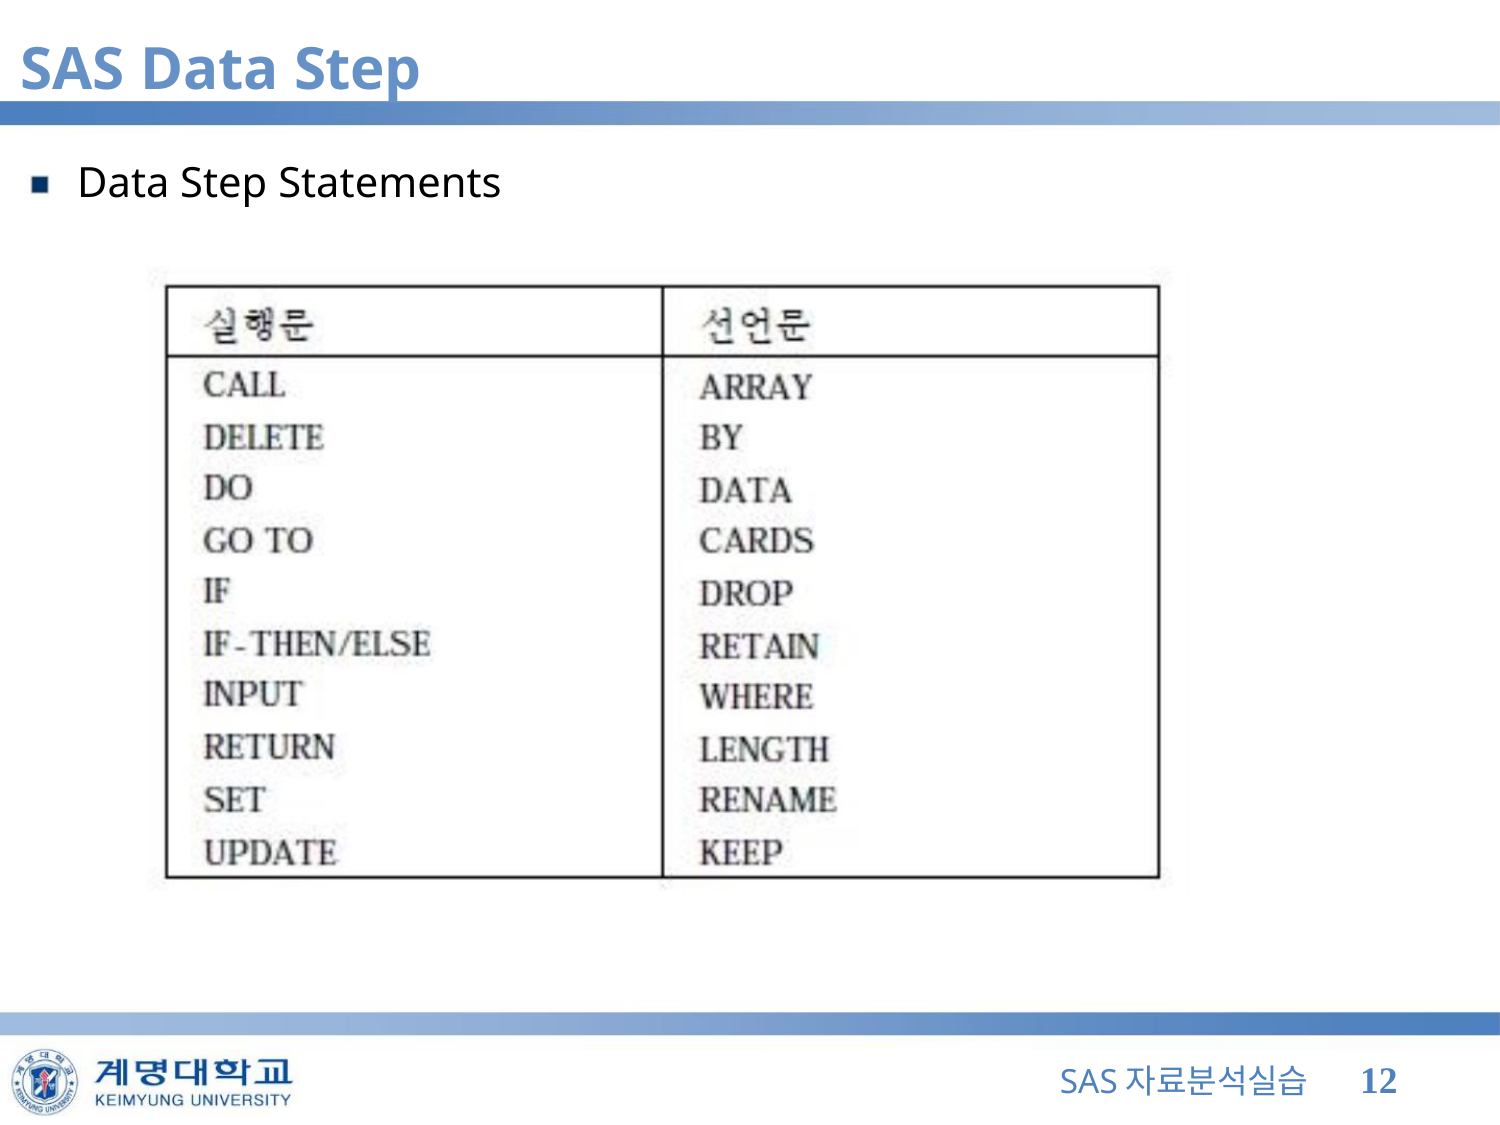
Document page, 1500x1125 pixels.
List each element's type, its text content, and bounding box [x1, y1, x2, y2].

text_box [0, 0, 1500, 1125]
text_box Data Step Statements [77, 164, 566, 206]
text_box SAS자료분석실습 12 [1059, 1057, 1449, 1102]
text_box SAS Data Step [20, 24, 509, 102]
